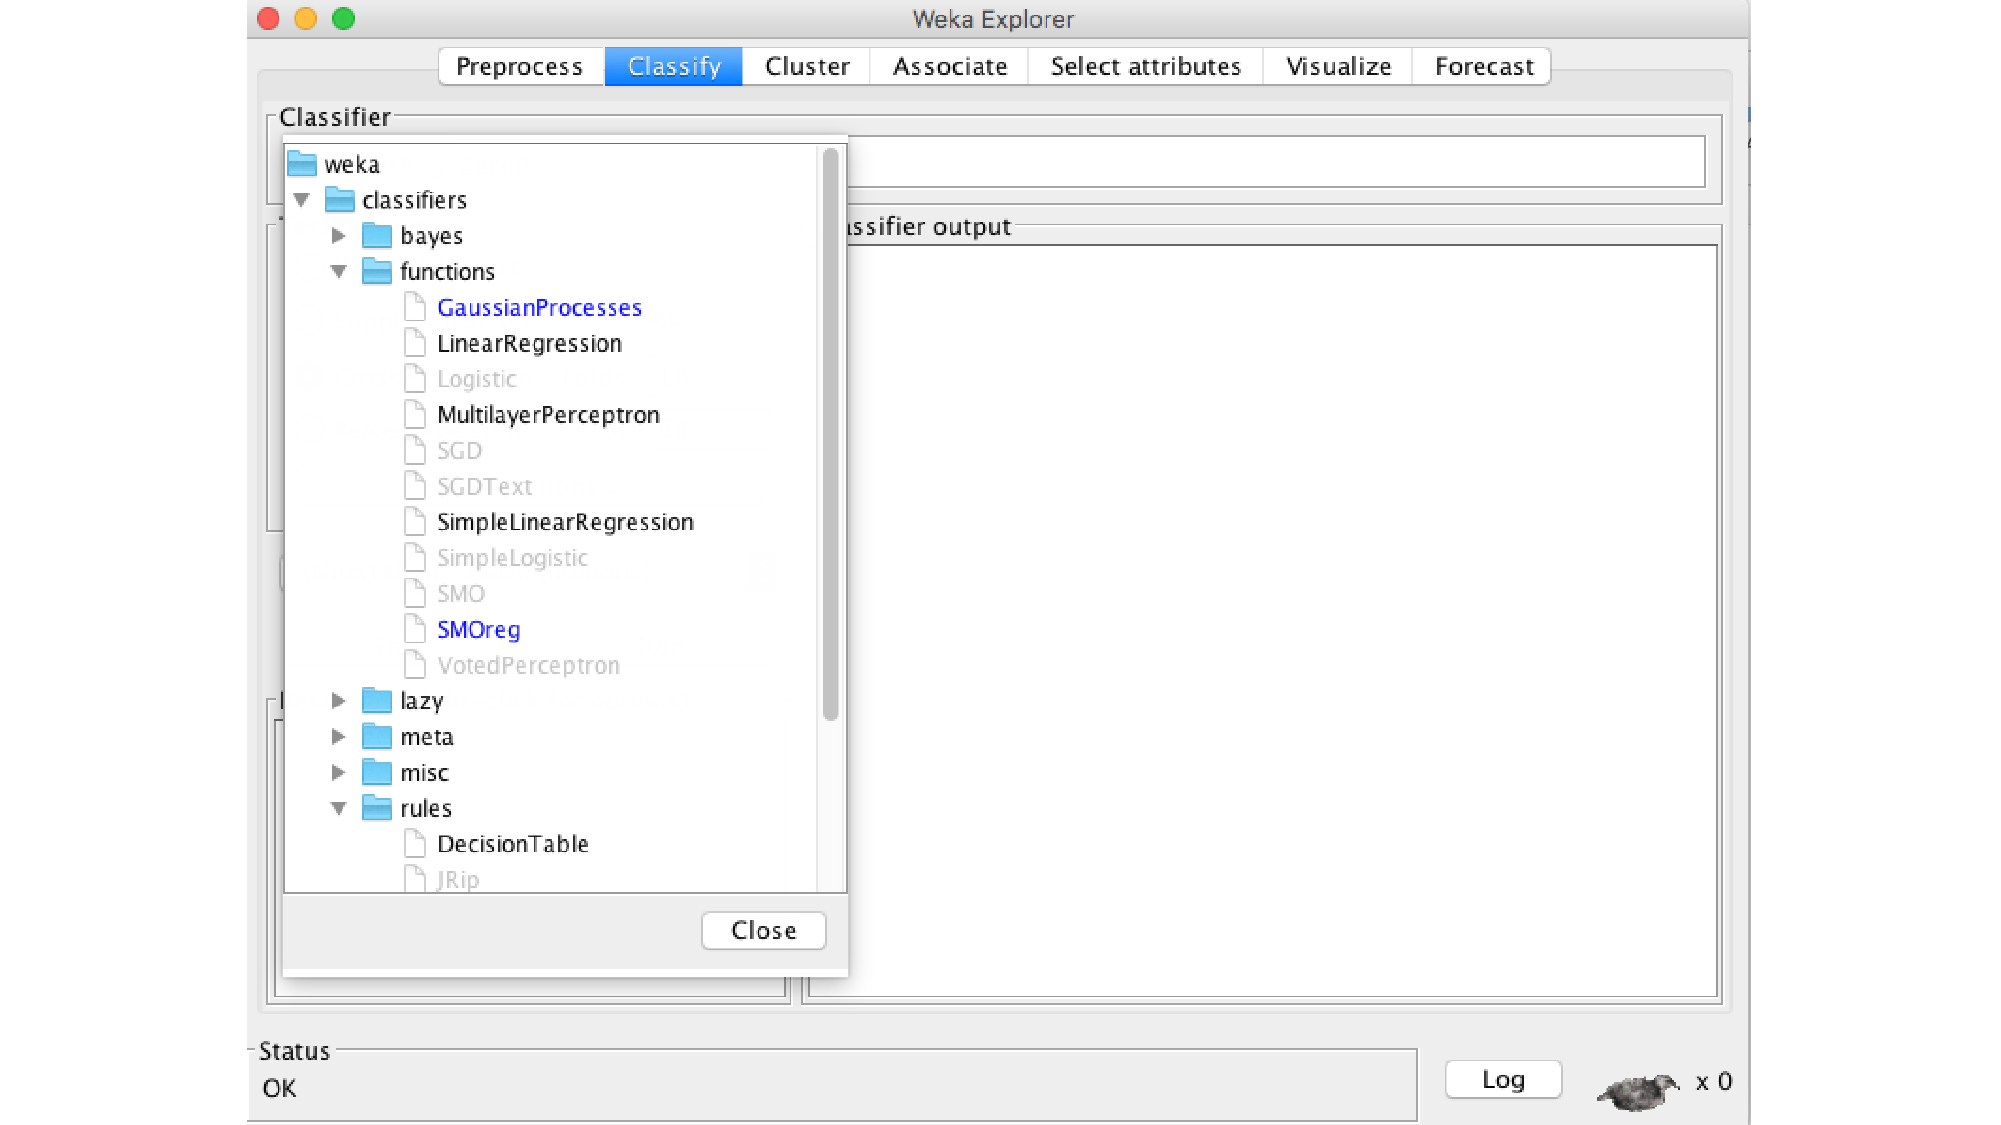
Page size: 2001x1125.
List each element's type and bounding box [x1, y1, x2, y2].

picture [247, 0, 1752, 1125]
